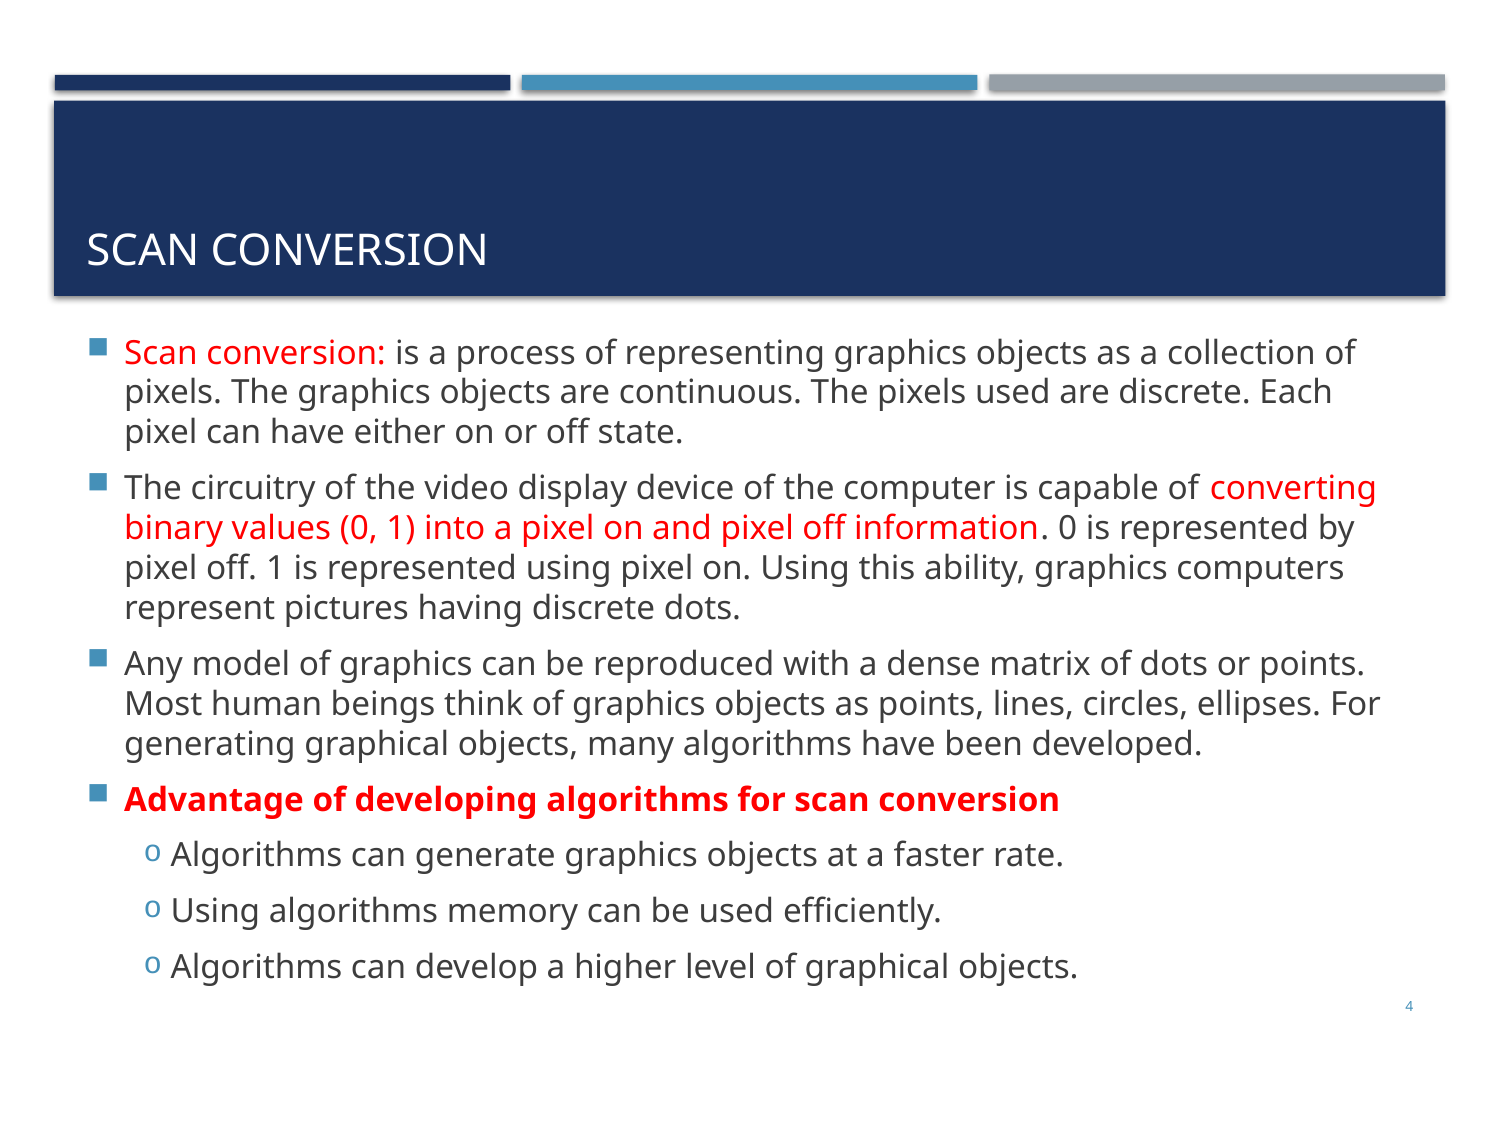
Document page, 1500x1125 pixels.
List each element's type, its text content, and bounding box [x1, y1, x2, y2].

title Scan conversion [71, 115, 1429, 282]
list Scan conversion: is a process of representing graphics objects as a collection of pixels. The graphics objects are continuous. The pixels used are discrete. Each pixel can have either on or off state. The circuitry of the video display device of the computer is capable of converting binary values (0, 1) into a pixel on and pixel off information. 0 is represented by pixel off. 1 is represented using pixel on. Using this ability, graphics computers represent pictures having discrete dots. Any model of graphics can be reproduced with a dense matrix of dots or points. Most human beings think of graphics objects as points, lines, circles, ellipses. For generating graphical objects, many algorithms have been developed. Advantage of developing algorithms for scan conversion Algorithms can generate graphics objects at a faster rate. Using algorithms memory can be used efficiently. Algorithms can develop a higher level of graphical objects. [71, 323, 1429, 1007]
slide_number 4 [1298, 977, 1429, 1037]
